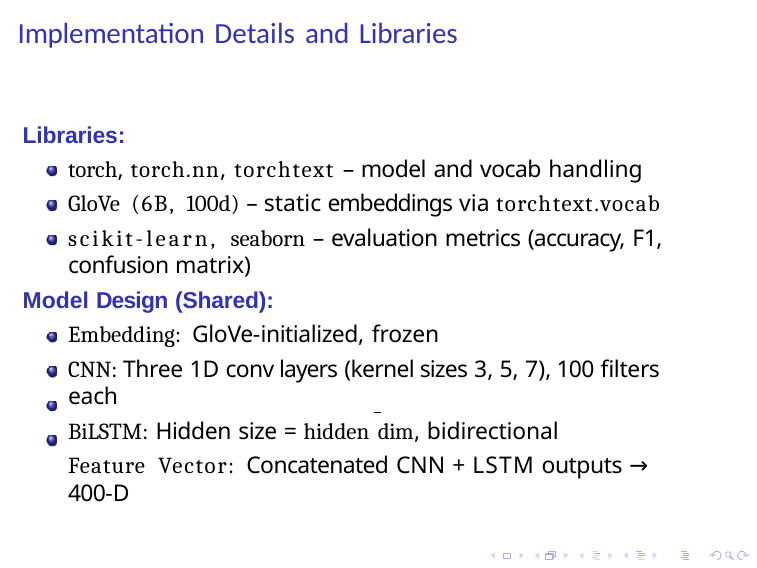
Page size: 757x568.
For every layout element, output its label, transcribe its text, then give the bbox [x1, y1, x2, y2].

picture [45, 401, 58, 413]
list Libraries: torch, torch.nn, torchtext – model and vocab handling GloVe (6B, 100d) – static embeddings via torchtext.vocab scikit-learn, seaborn – evaluation metrics (accuracy, F1, confusion matrix) Model Design (Shared): Embedding: GloVe-initialized, frozen CNN: Three 1D conv layers (kernel sizes 3, 5, 7), 100 filters each BiLSTM: Hidden size = hidden dim, bidirectional Feature Vector: Concatenated CNN + LSTM outputs → 400-D [20, 104, 736, 506]
picture [45, 366, 58, 378]
title Implementation Details and Libraries [15, 11, 467, 110]
picture [45, 435, 58, 447]
picture [45, 332, 58, 344]
picture [45, 200, 58, 212]
picture [45, 235, 58, 247]
picture [45, 166, 58, 178]
